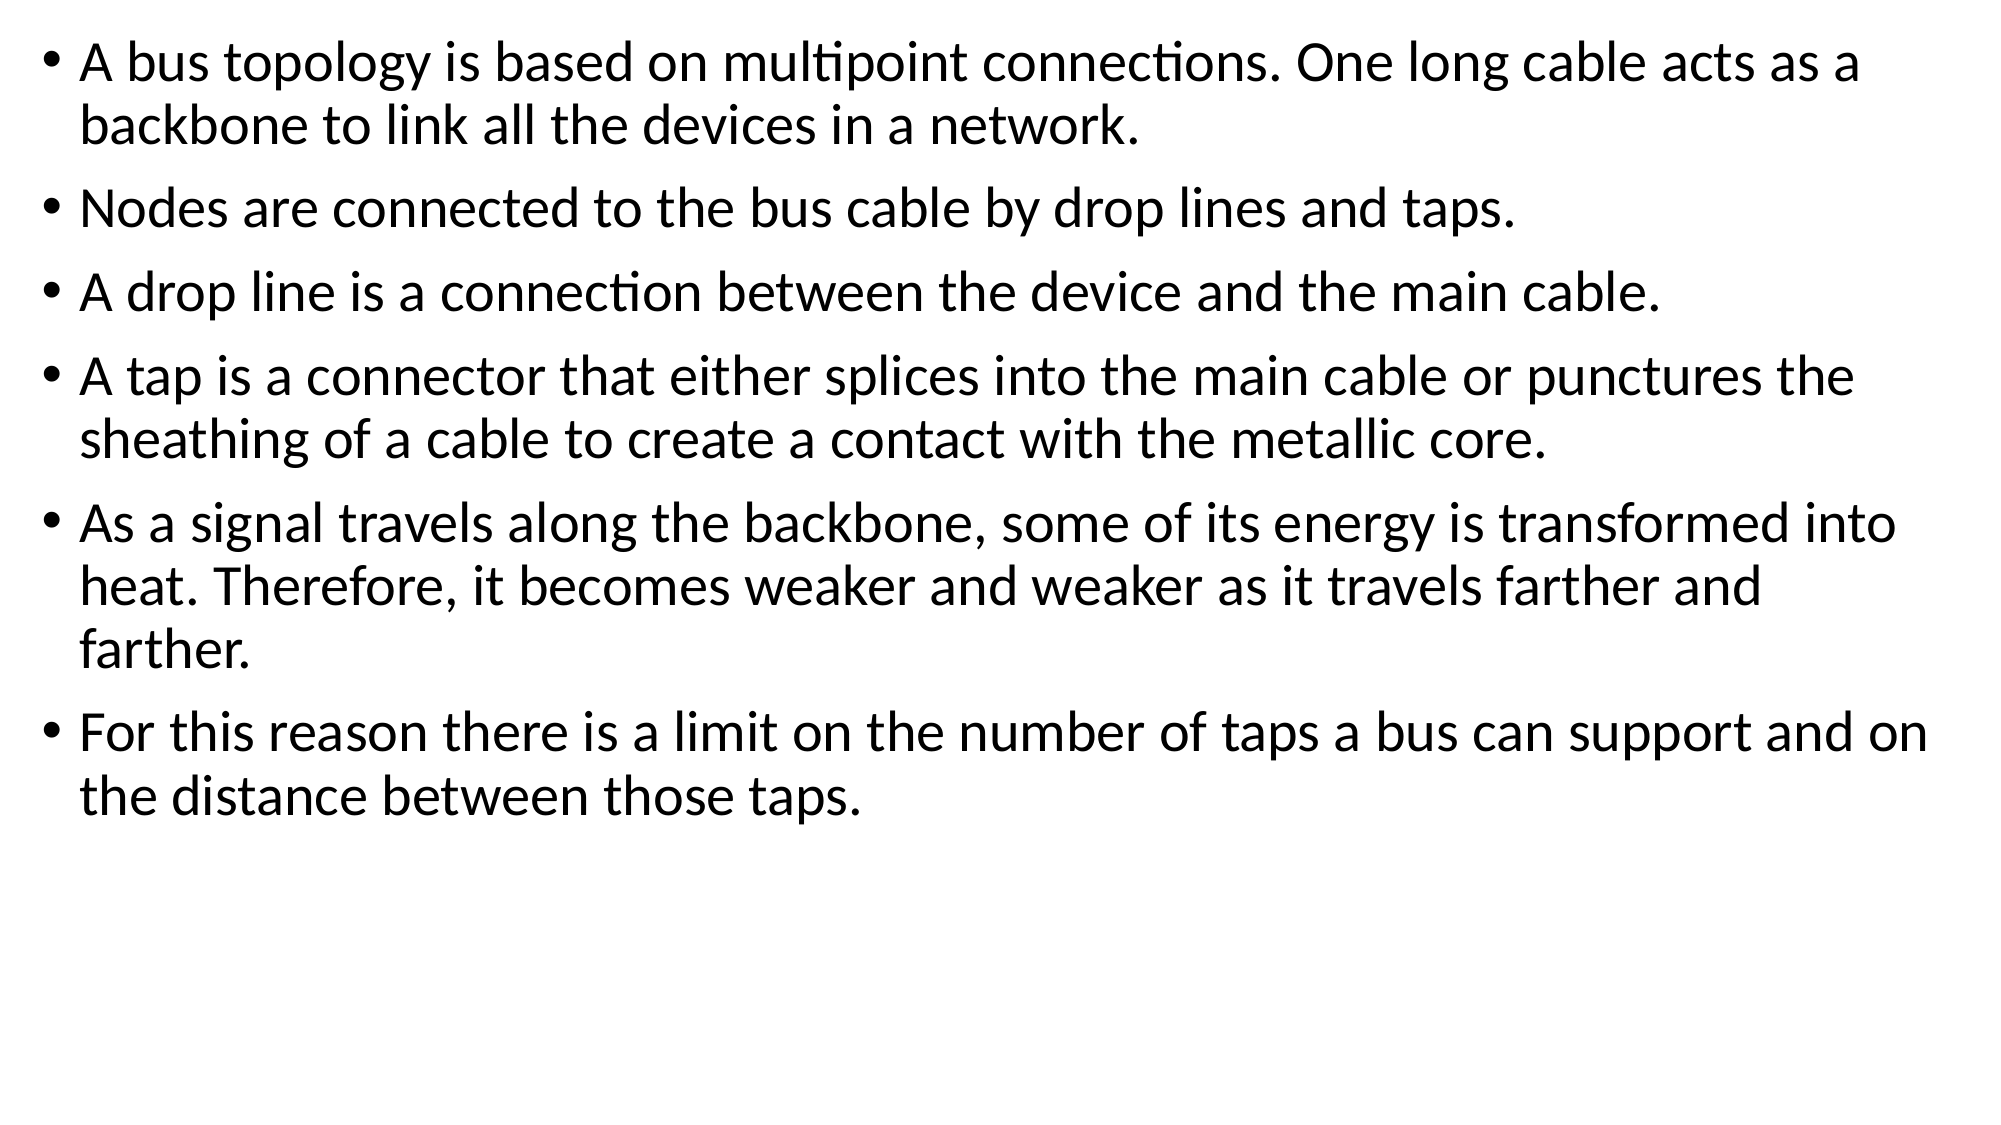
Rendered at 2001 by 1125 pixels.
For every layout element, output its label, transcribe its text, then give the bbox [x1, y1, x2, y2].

list A bus topology is based on multipoint connections. One long cable acts as a backbone to link all the devices in a network. Nodes are connected to the bus cable by drop lines and taps. A drop line is a connection between the device and the main cable. A tap is a connector that either splices into the main cable or punctures the sheathing of a cable to create a contact with the metallic core. As a signal travels along the backbone, some of its energy is transformed into heat. Therefore, it becomes weaker and weaker as it travels farther and farther. For this reason there is a limit on the number of taps a bus can support and on the distance between those taps. [26, 23, 1965, 1104]
